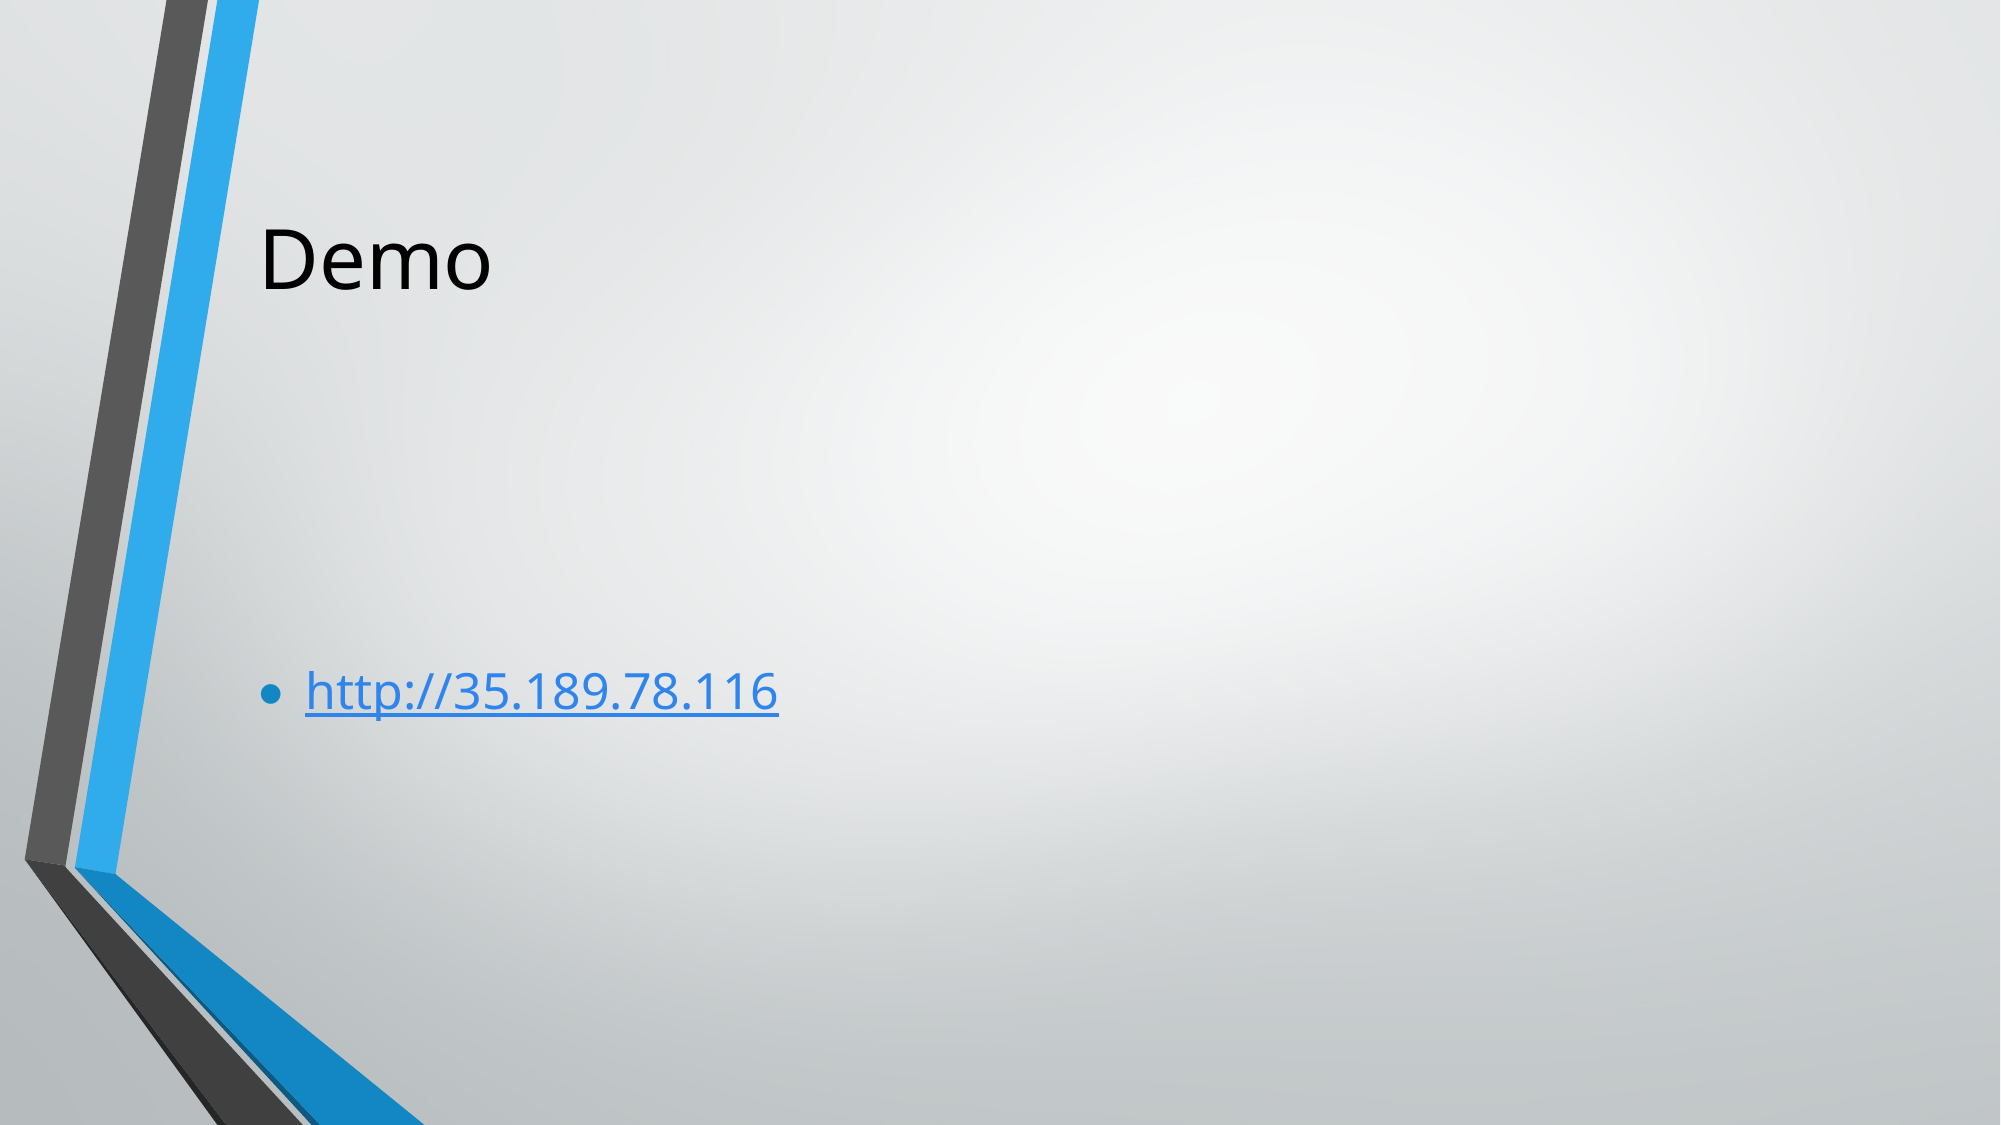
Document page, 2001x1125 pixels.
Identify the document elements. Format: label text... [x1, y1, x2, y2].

list http://35.189.78.116 [243, 437, 1887, 950]
title Demo [243, 112, 1887, 400]
